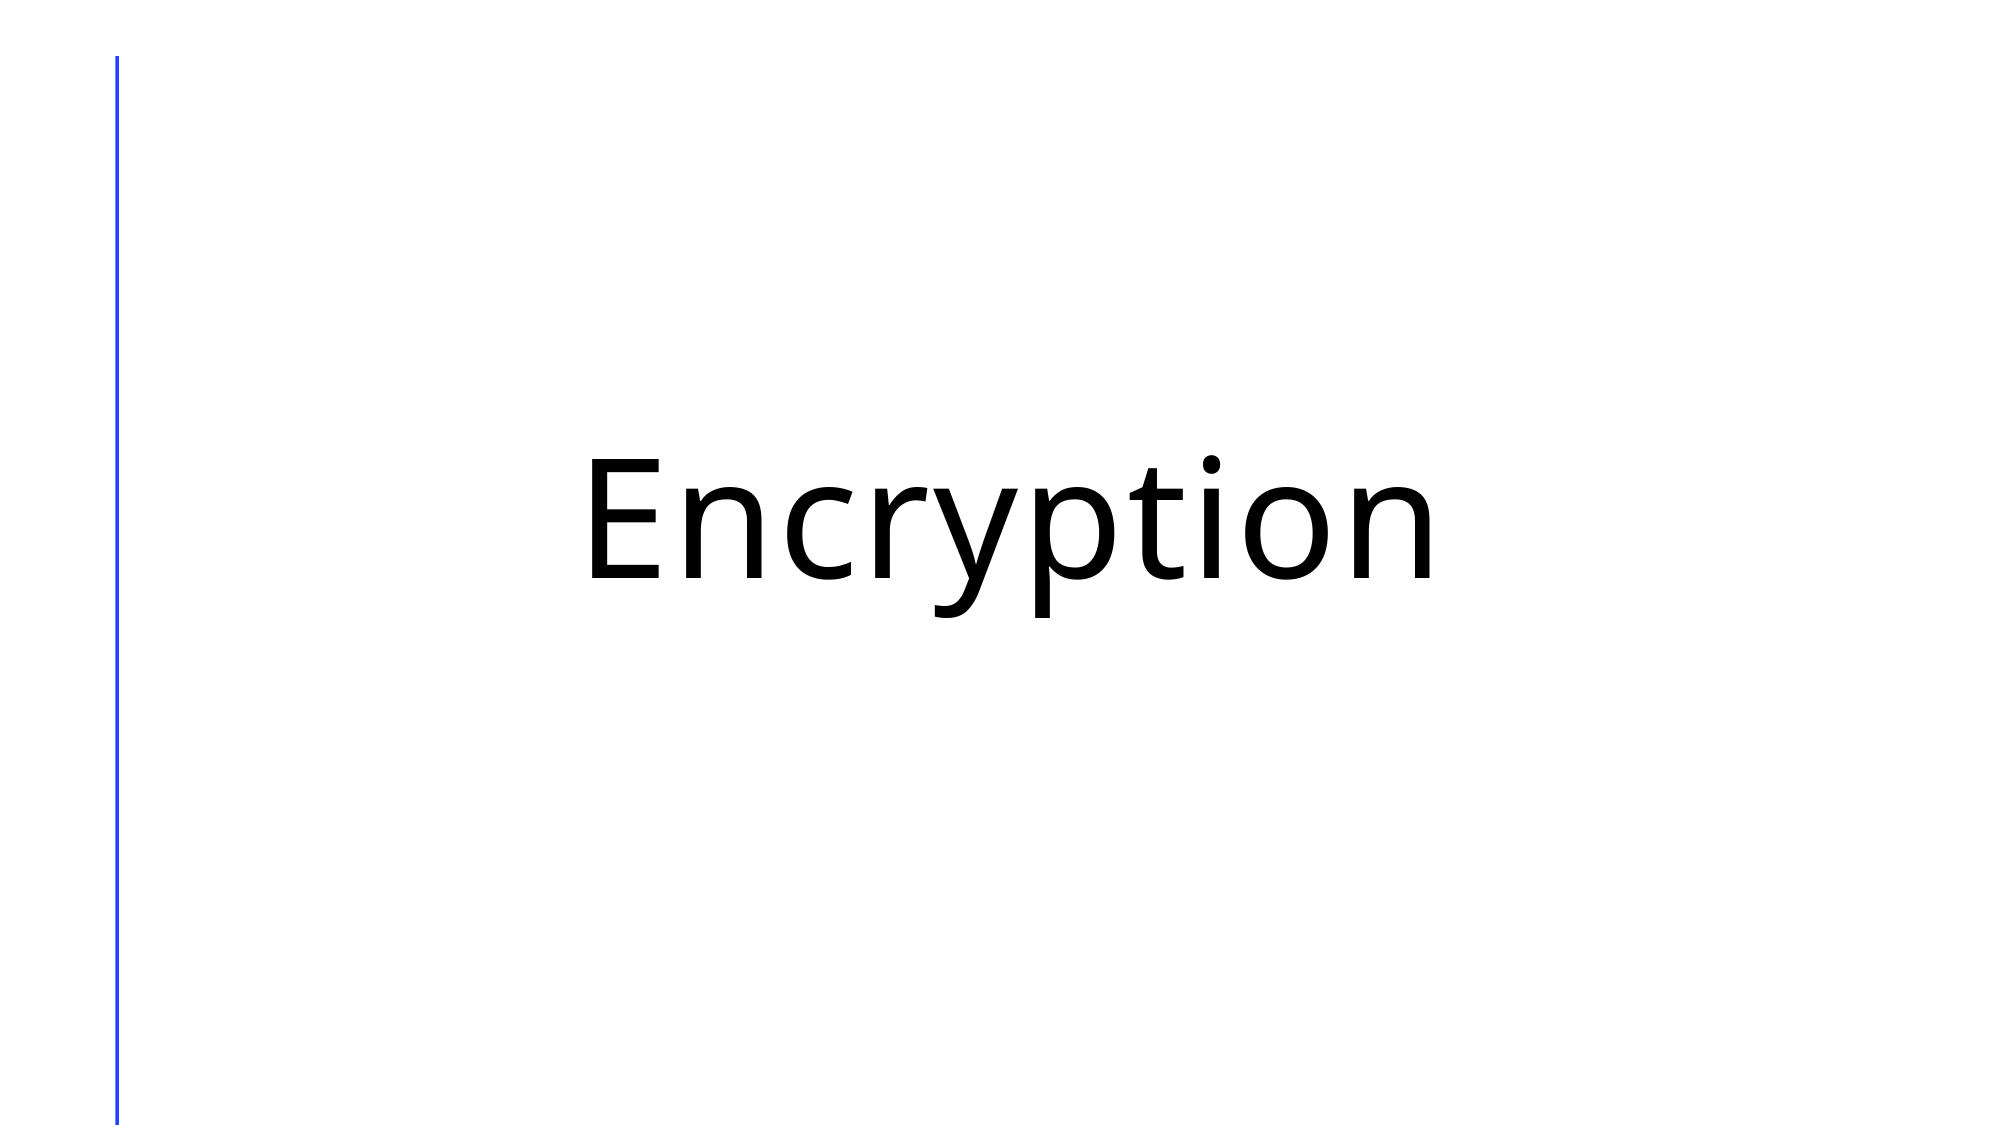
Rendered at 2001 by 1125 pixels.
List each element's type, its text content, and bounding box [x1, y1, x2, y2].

title Encryption [148, 413, 1874, 632]
